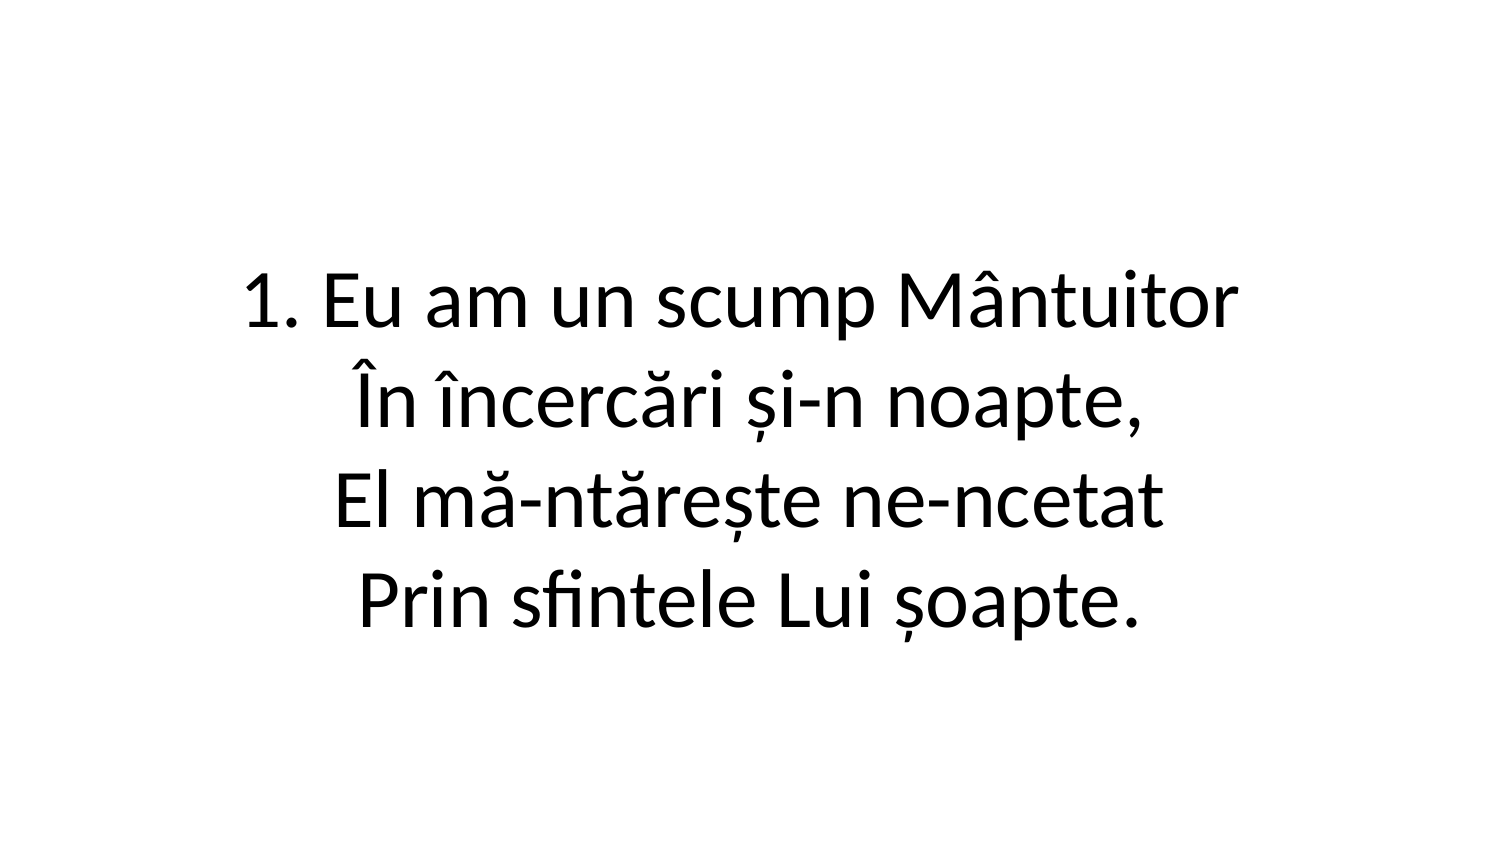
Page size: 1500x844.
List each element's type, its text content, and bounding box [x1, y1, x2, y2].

text_box 1. Eu am un scump Mântuitor În încercări și-n noapte, El mă-ntărește ne-ncetat Prin sfintele Lui șoapte. [224, 192, 1276, 652]
